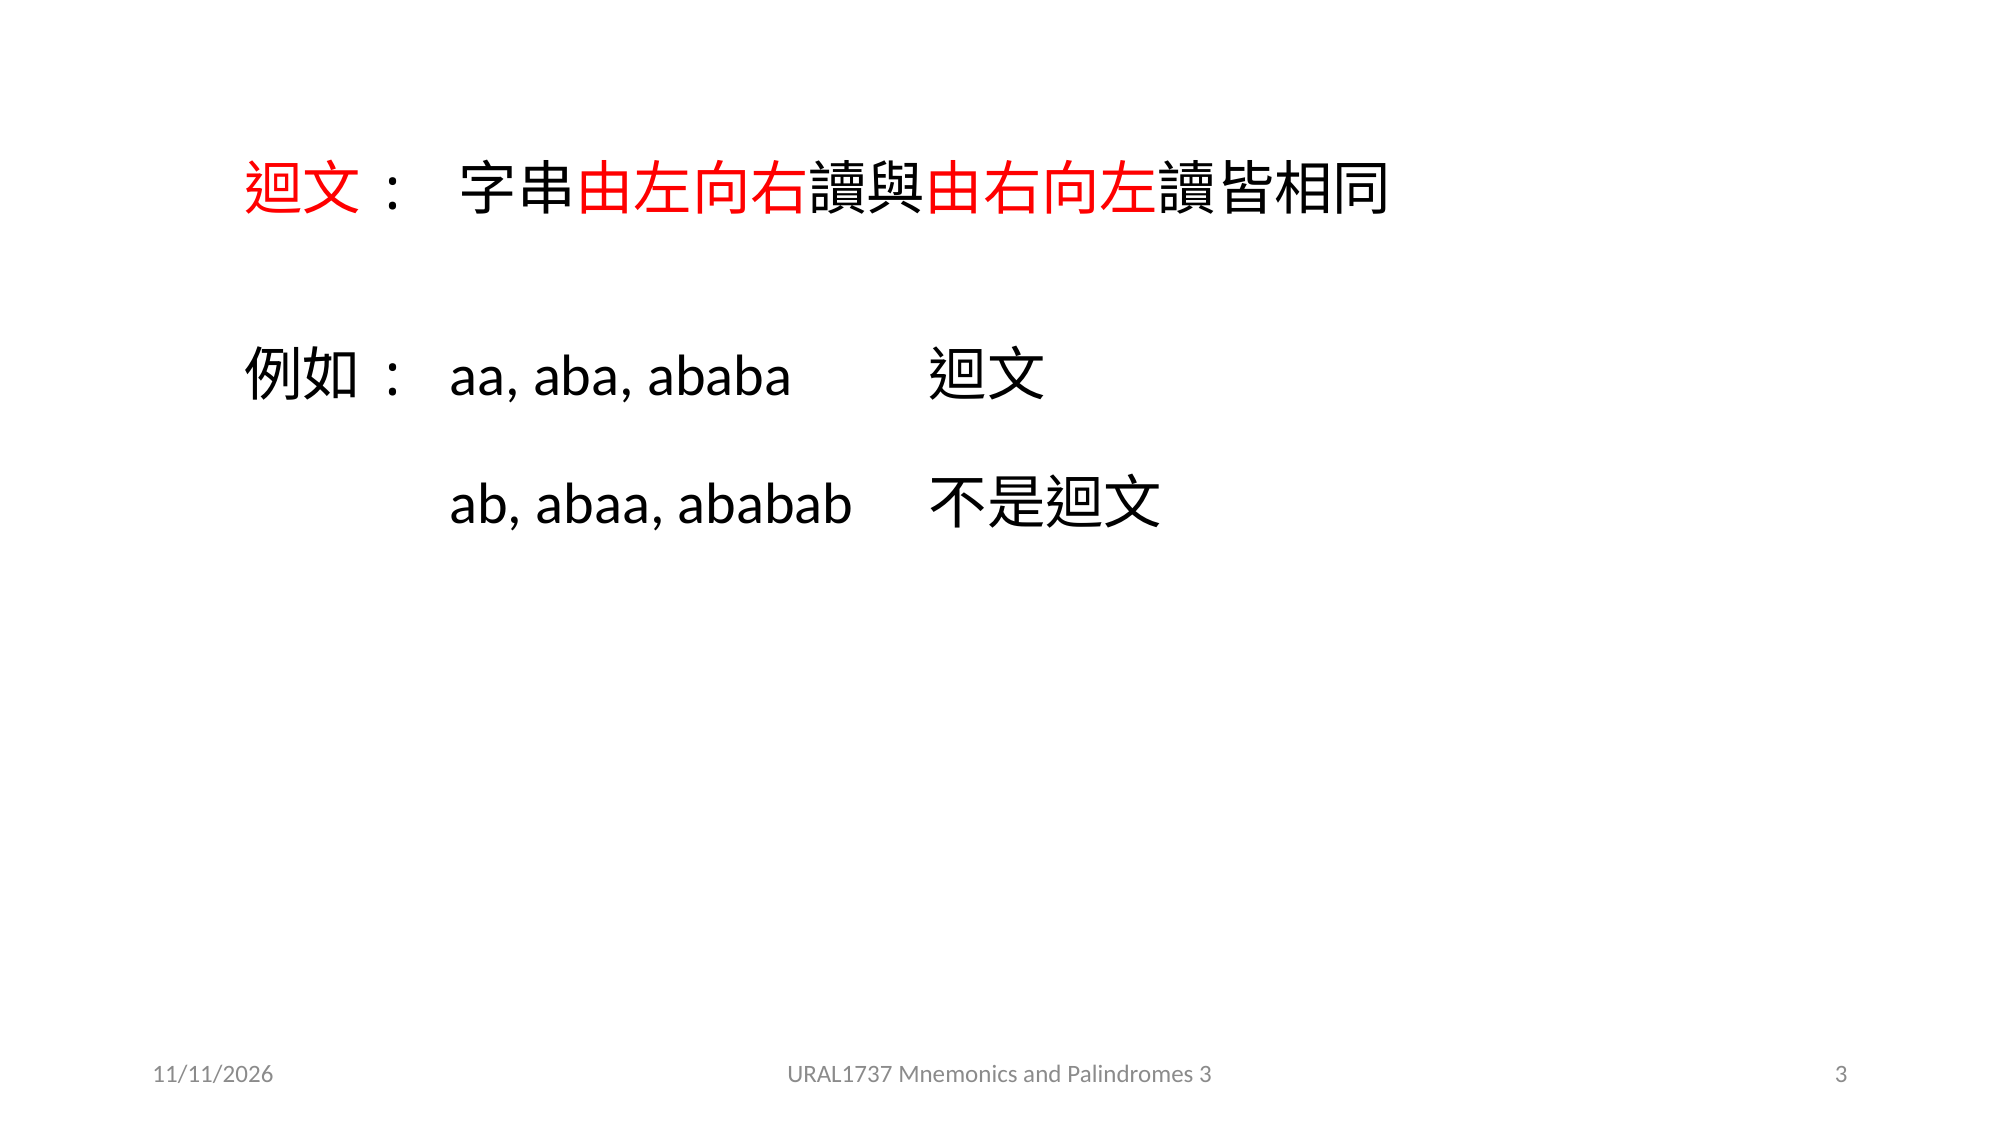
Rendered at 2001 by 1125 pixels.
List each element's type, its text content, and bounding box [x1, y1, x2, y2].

text_box ab, abaa, ababab [434, 457, 885, 543]
slide_number 3 [1412, 1042, 1863, 1103]
text_box 不是迴文 [914, 457, 1200, 543]
footer URAL1737 Mnemonics and Palindromes 3 [662, 1042, 1338, 1103]
text_box 例如: [229, 329, 402, 414]
text_box 迴文 [914, 329, 1086, 414]
text_box aa, aba, ababa [434, 329, 852, 414]
text_box 迴文: 字串由左向右讀與由右向左讀皆相同 [229, 144, 1413, 229]
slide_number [137, 1042, 588, 1103]
